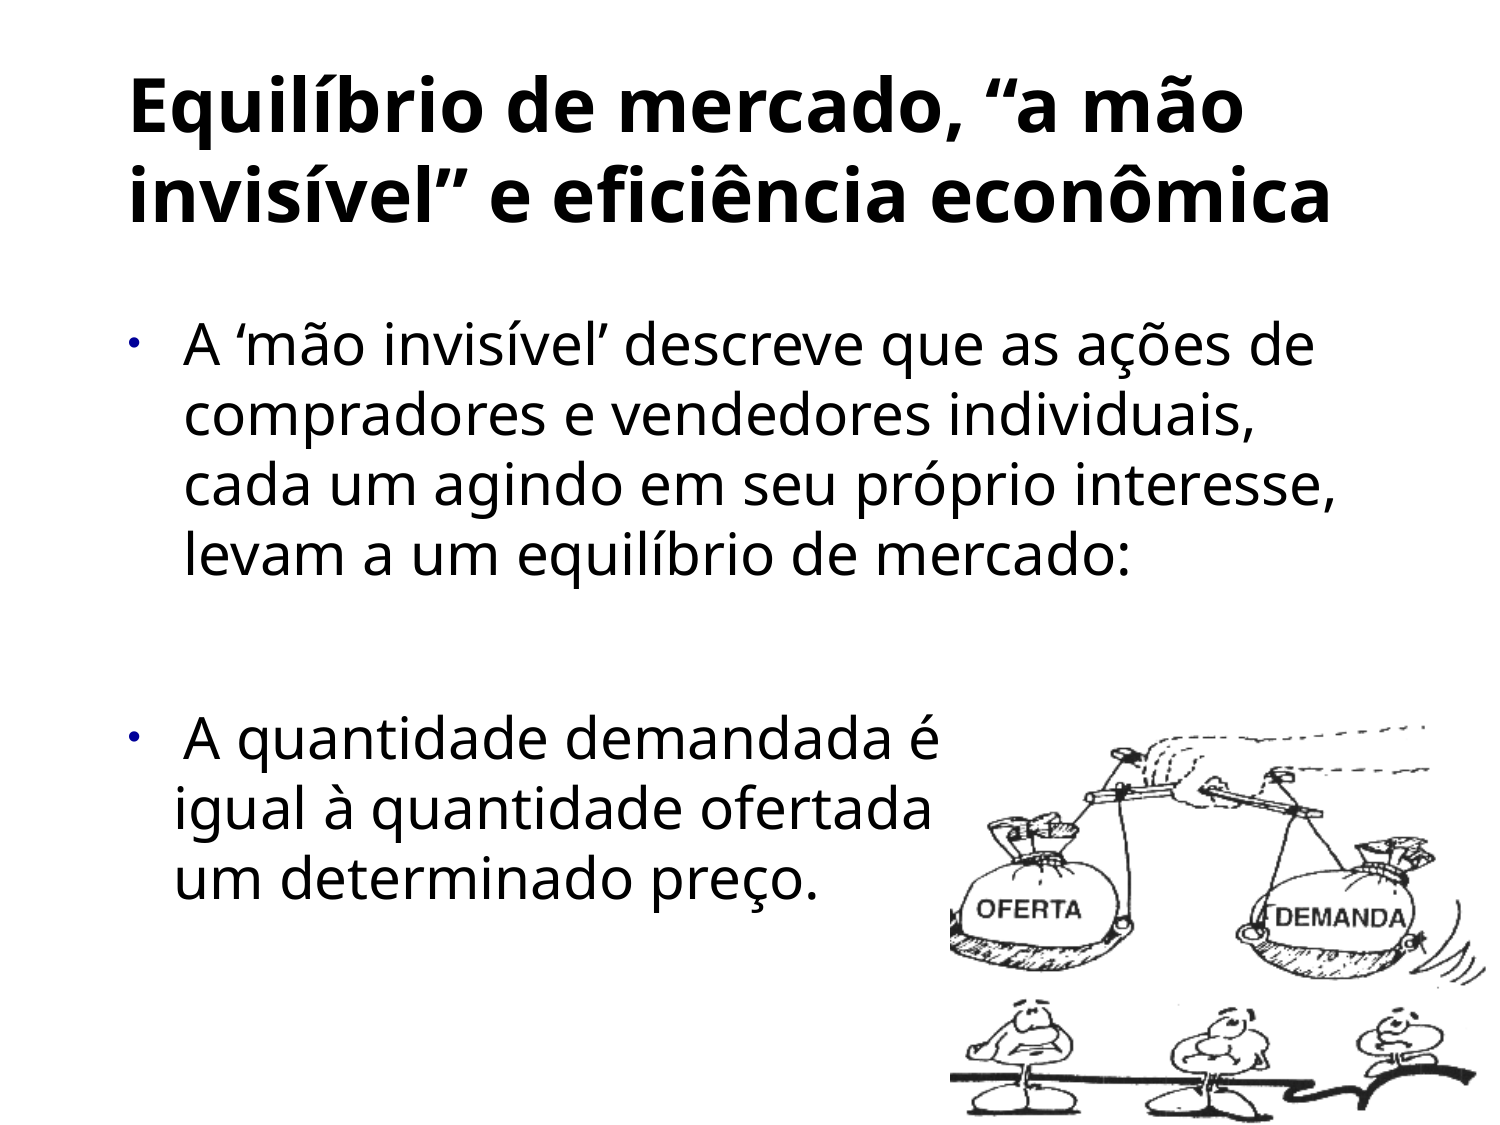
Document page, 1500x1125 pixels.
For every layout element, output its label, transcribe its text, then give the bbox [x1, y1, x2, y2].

list A ‘mão invisível’ descreve que as ações de compradores e vendedores individuais, cada um agindo em seu próprio interesse, levam a um equilíbrio de mercado: A quantidade demandada é igual à quantidade ofertada a um determinado preço. [112, 299, 1388, 1013]
title Equilíbrio de mercado, “a mão invisível” e eficiência econômica [112, 50, 1388, 238]
picture [949, 722, 1500, 1125]
